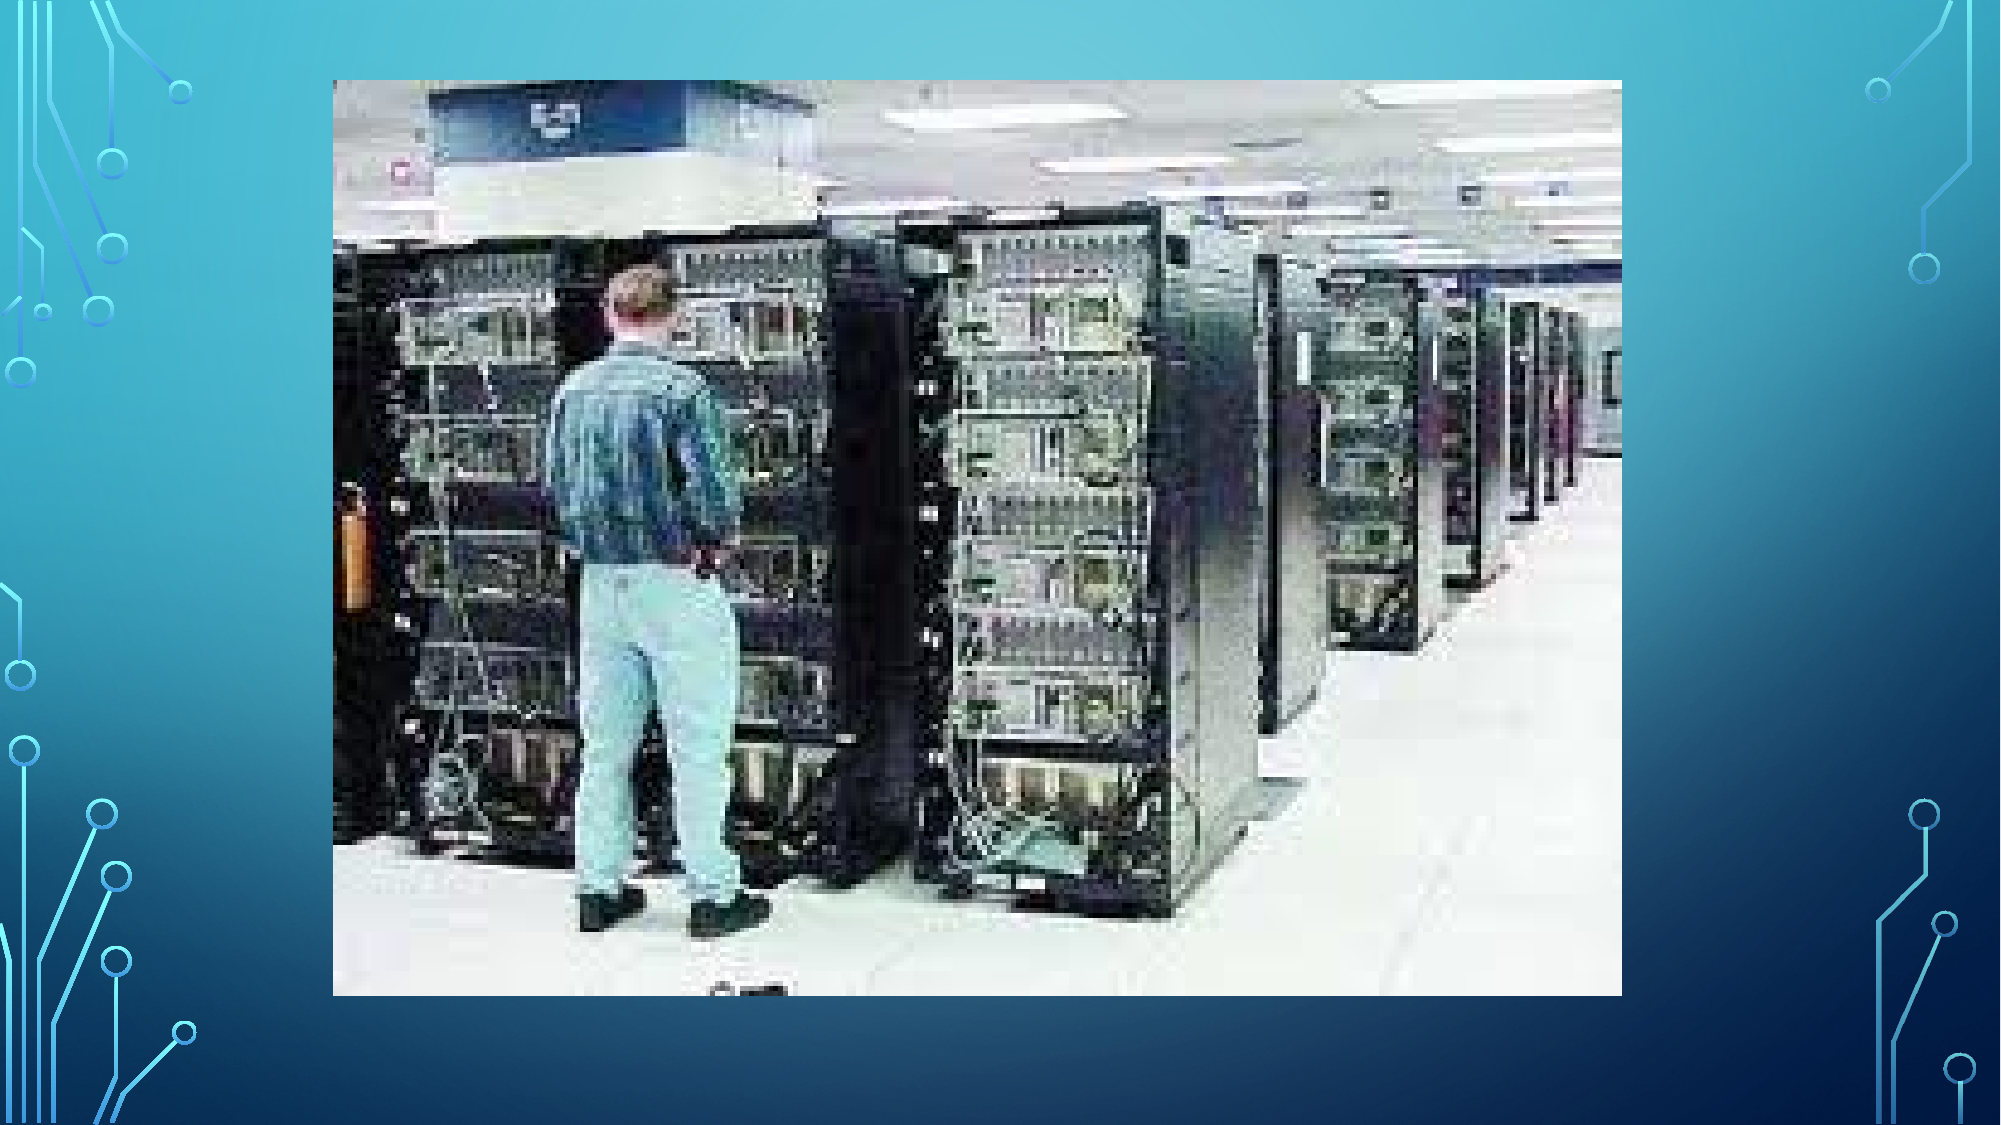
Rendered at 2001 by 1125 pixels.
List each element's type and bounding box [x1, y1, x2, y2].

list [333, 79, 1623, 996]
